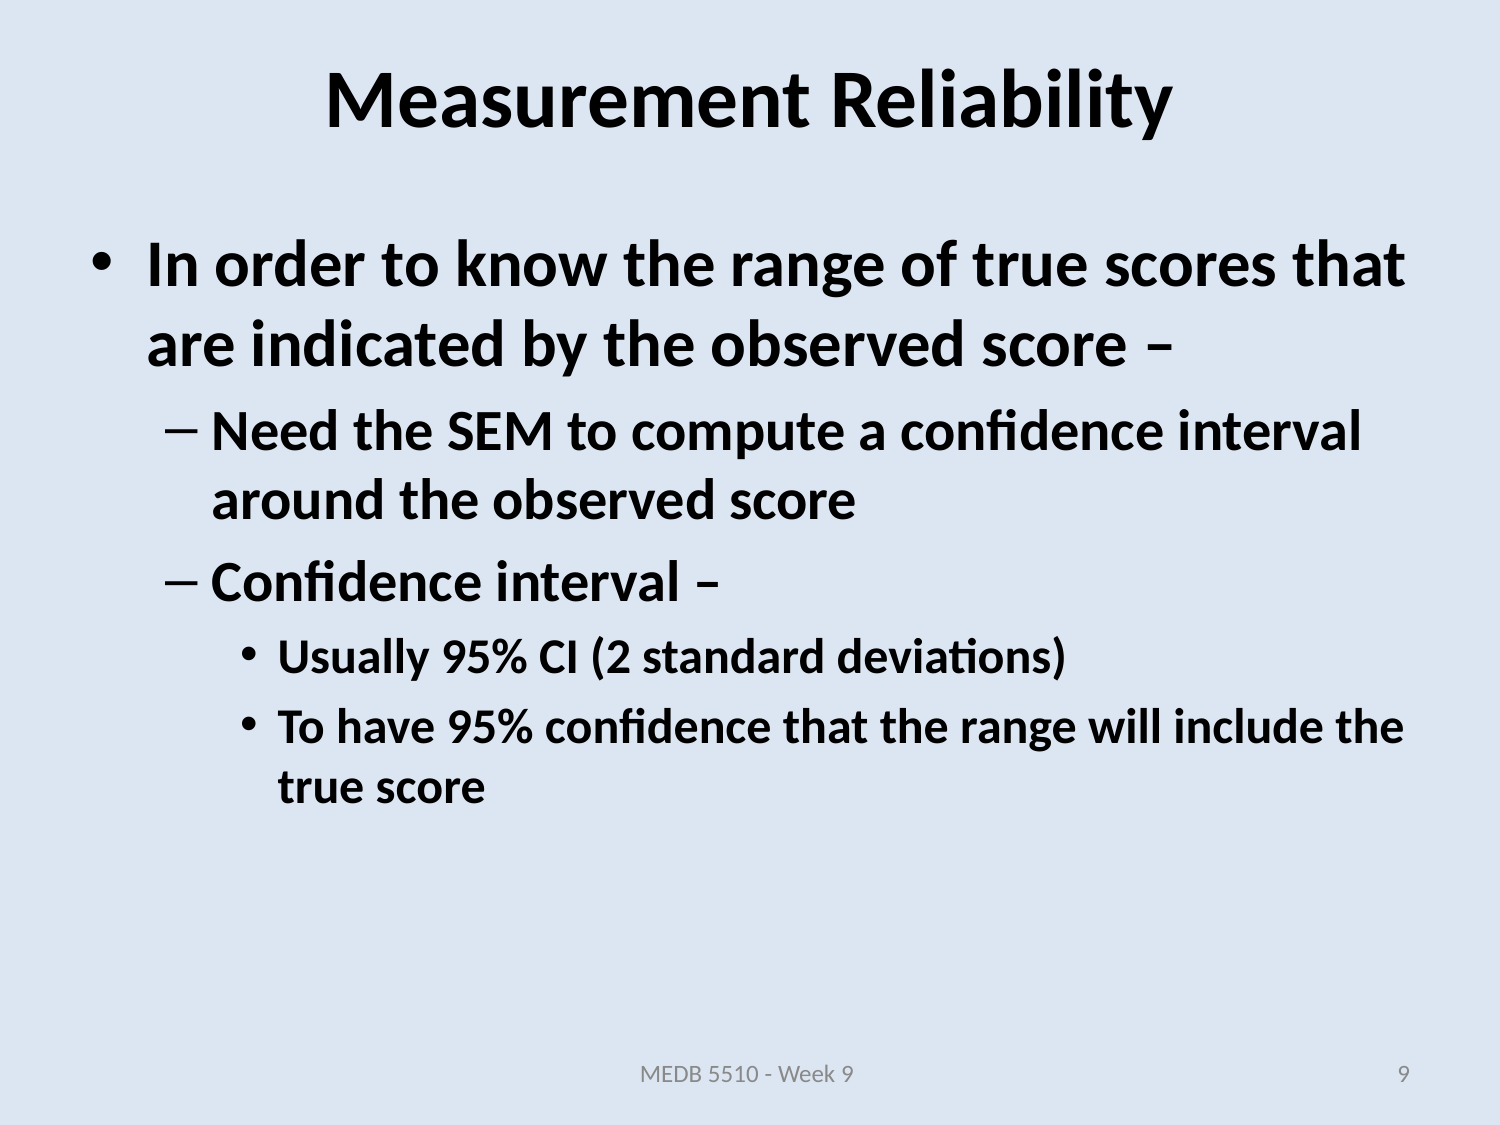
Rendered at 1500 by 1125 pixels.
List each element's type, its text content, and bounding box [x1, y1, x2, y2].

title Measurement Reliability [75, 0, 1425, 188]
footer MEDB 5510 - Week 9 [512, 1042, 988, 1103]
list In order to know the range of true scores that are indicated by the observed score – Need the SEM to compute a confidence interval around the observed score Confidence interval – Usually 95% CI (2 standard deviations) To have 95% confidence that the range will include the true score [75, 212, 1425, 1005]
slide_number 9 [1074, 1042, 1425, 1103]
